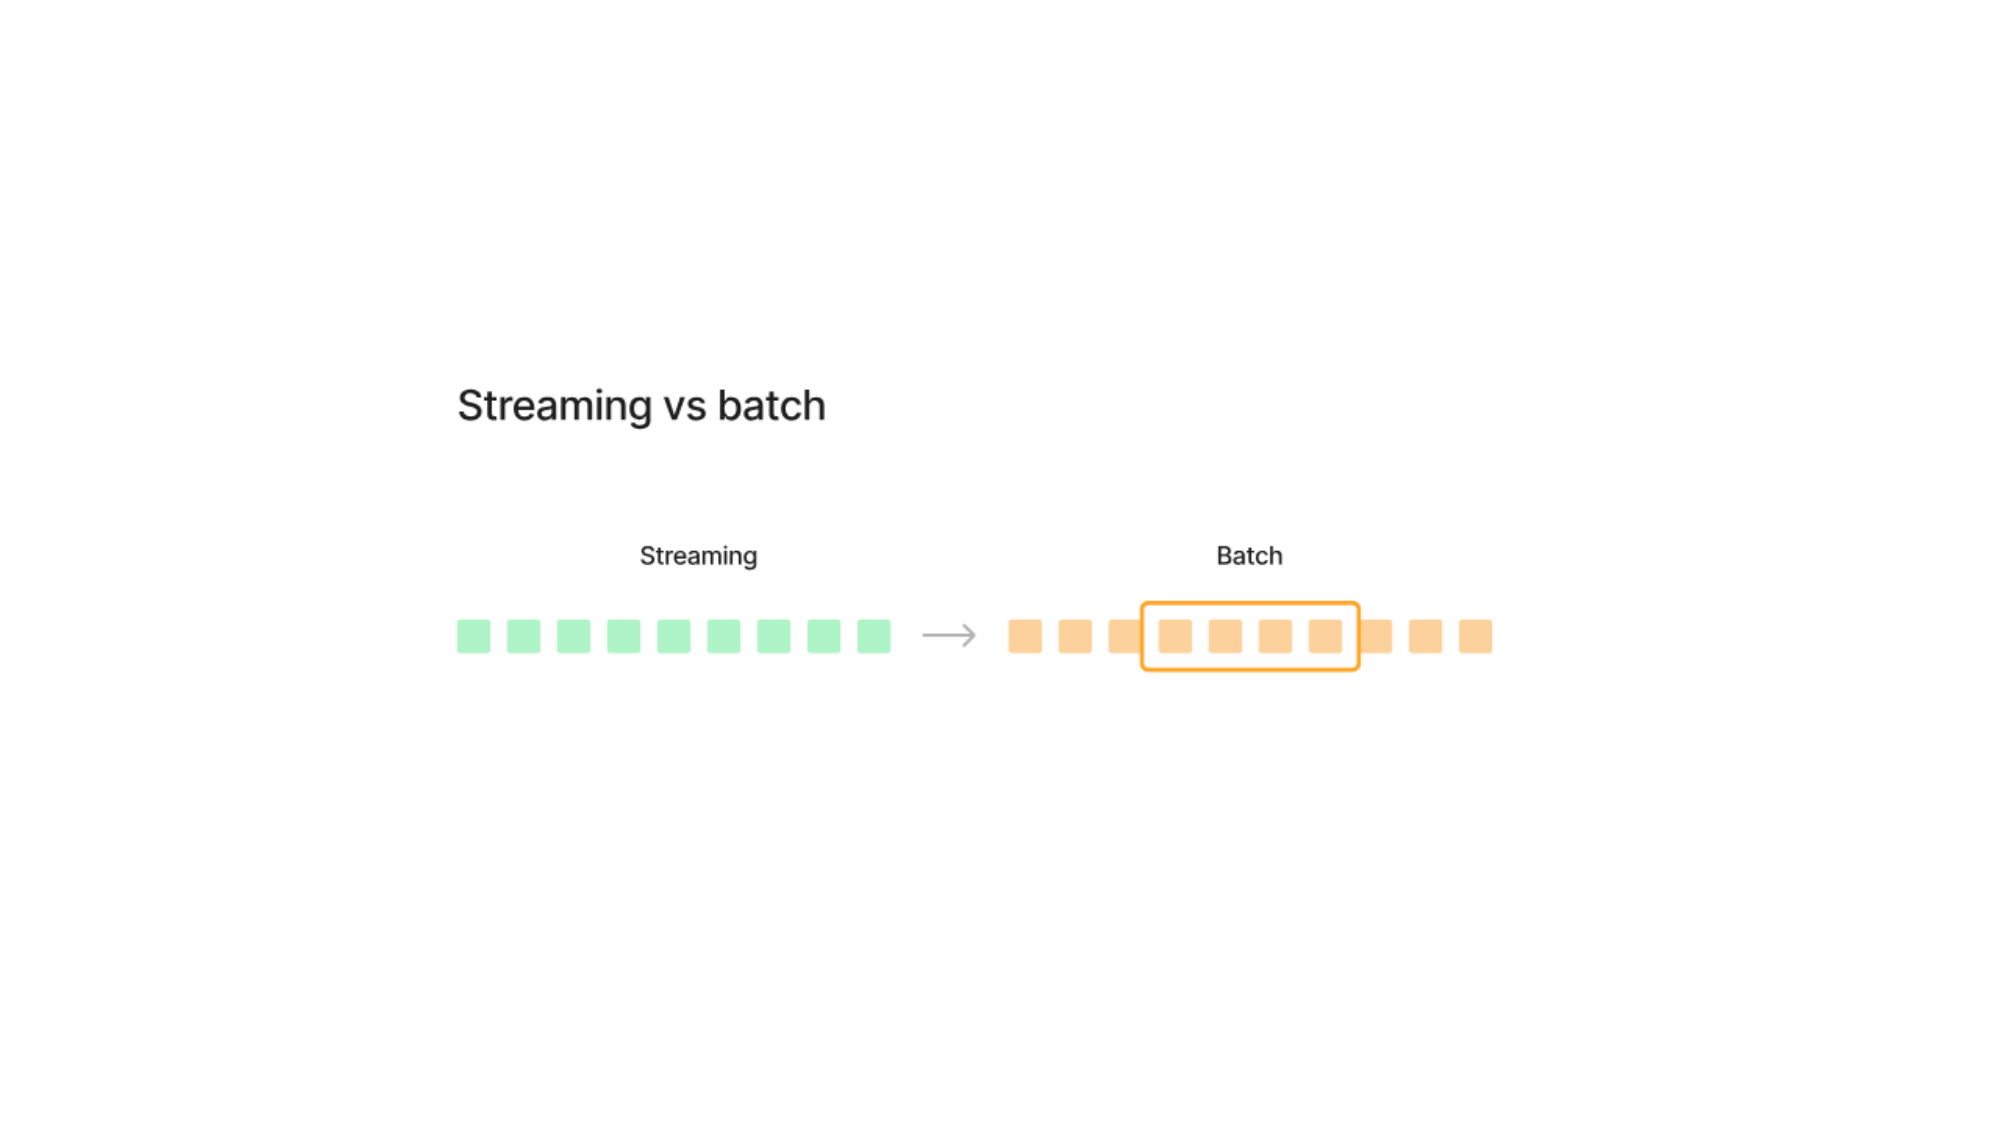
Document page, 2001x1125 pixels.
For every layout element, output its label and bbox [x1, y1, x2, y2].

picture [328, 160, 1672, 965]
